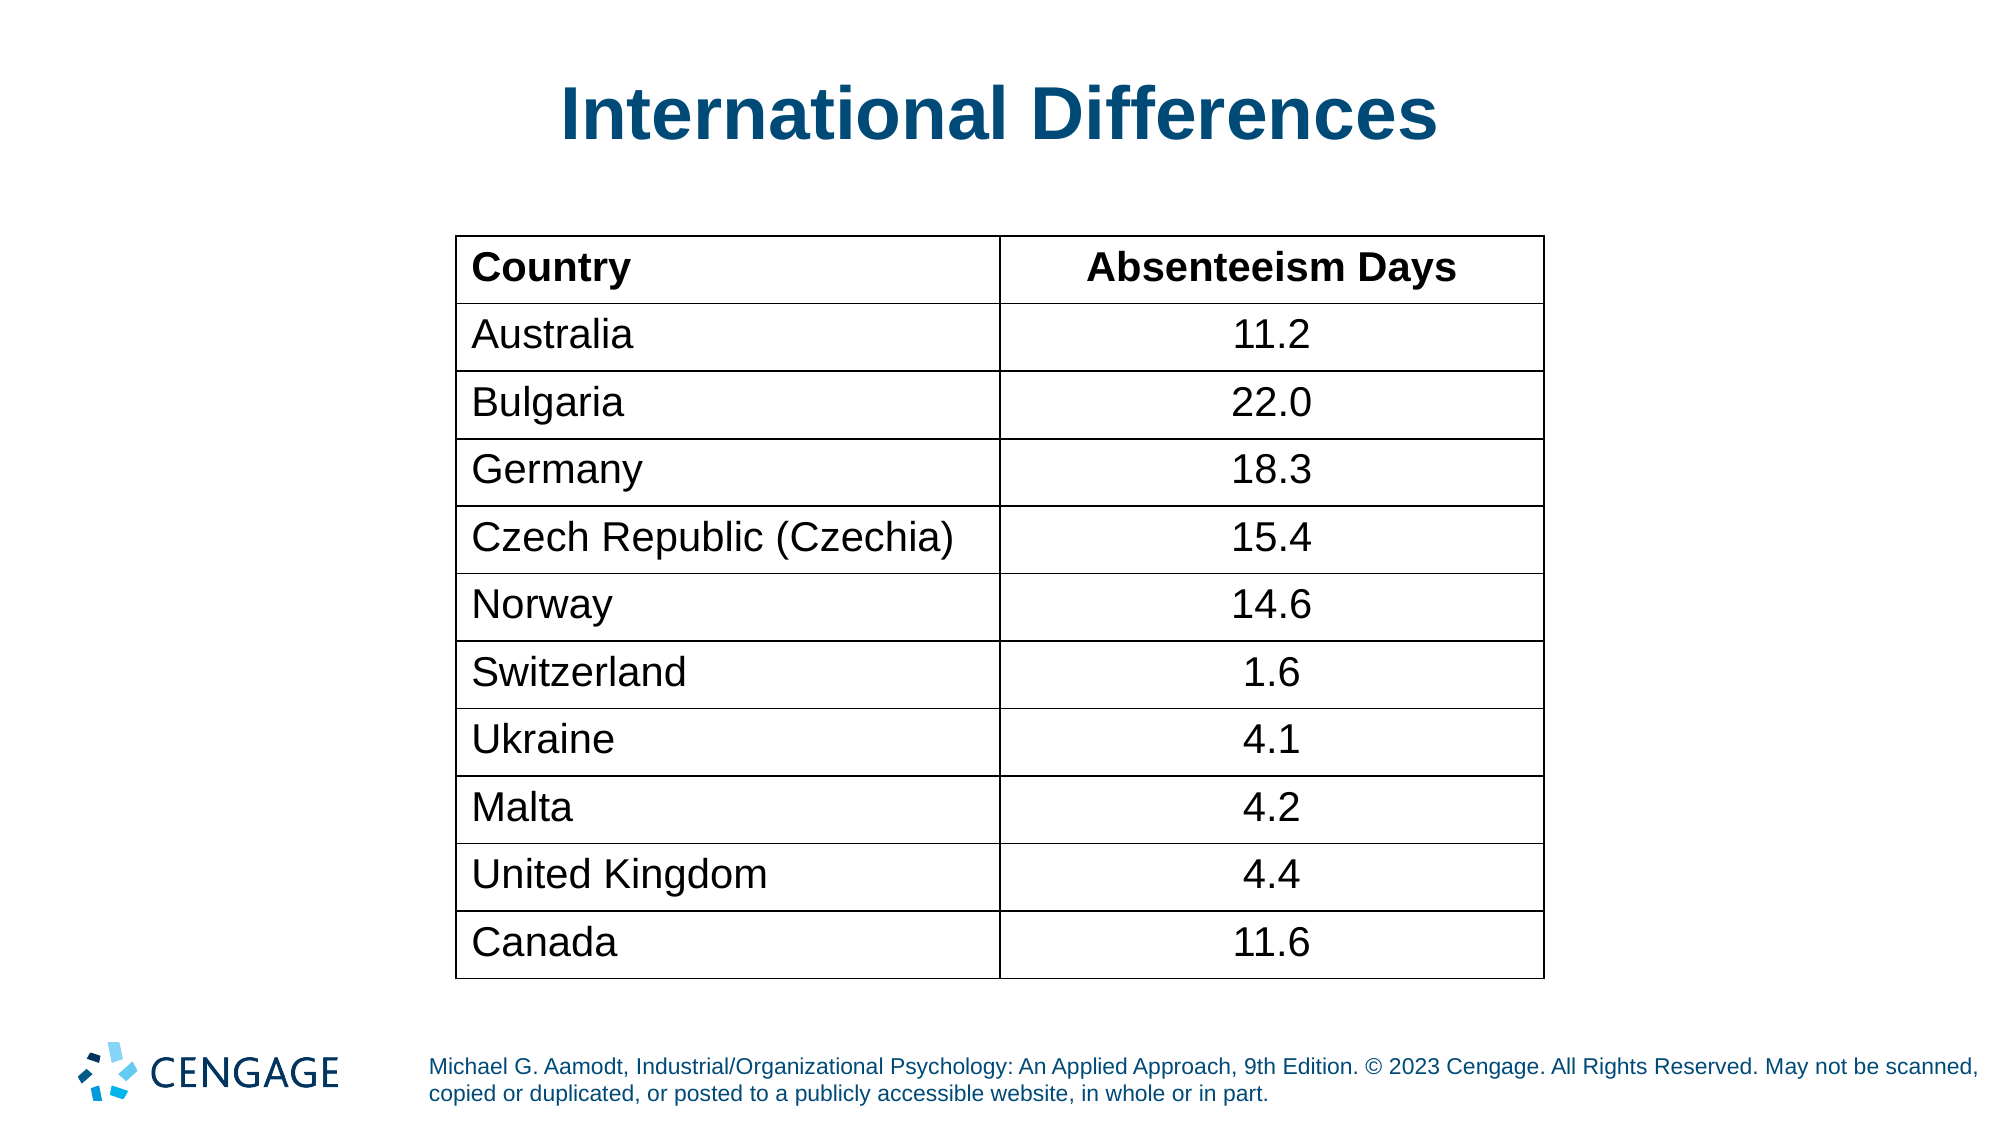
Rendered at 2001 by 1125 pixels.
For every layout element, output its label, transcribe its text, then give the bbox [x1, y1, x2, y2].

table_cell Malta [457, 777, 999, 843]
table_cell 11.2 [1001, 304, 1543, 370]
table_cell 4.2 [1001, 777, 1543, 843]
table_cell Norway [457, 574, 999, 640]
table_cell Czech Republic (Czechia) [457, 507, 999, 573]
table_header Country [457, 237, 999, 303]
table_cell 4.4 [1001, 844, 1543, 910]
table_cell 4.1 [1001, 709, 1543, 775]
table_cell 15.4 [1001, 507, 1543, 573]
table_cell Australia [457, 304, 999, 370]
table_cell 22.0 [1001, 372, 1543, 438]
table_cell United Kingdom [457, 844, 999, 910]
table_cell Bulgaria [457, 372, 999, 438]
table_cell Germany [457, 440, 999, 505]
table_cell 11.6 [1001, 912, 1543, 978]
table_cell Switzerland [457, 642, 999, 708]
table_cell 18.3 [1001, 440, 1543, 505]
table_cell Ukraine [457, 709, 999, 775]
table_header Absenteeism Days [1001, 237, 1543, 303]
title International Differences [137, 59, 1863, 171]
table_cell Canada [457, 912, 999, 978]
table_cell 1.6 [1001, 642, 1543, 708]
table_cell 14.6 [1001, 574, 1543, 640]
picture [78, 1042, 338, 1101]
